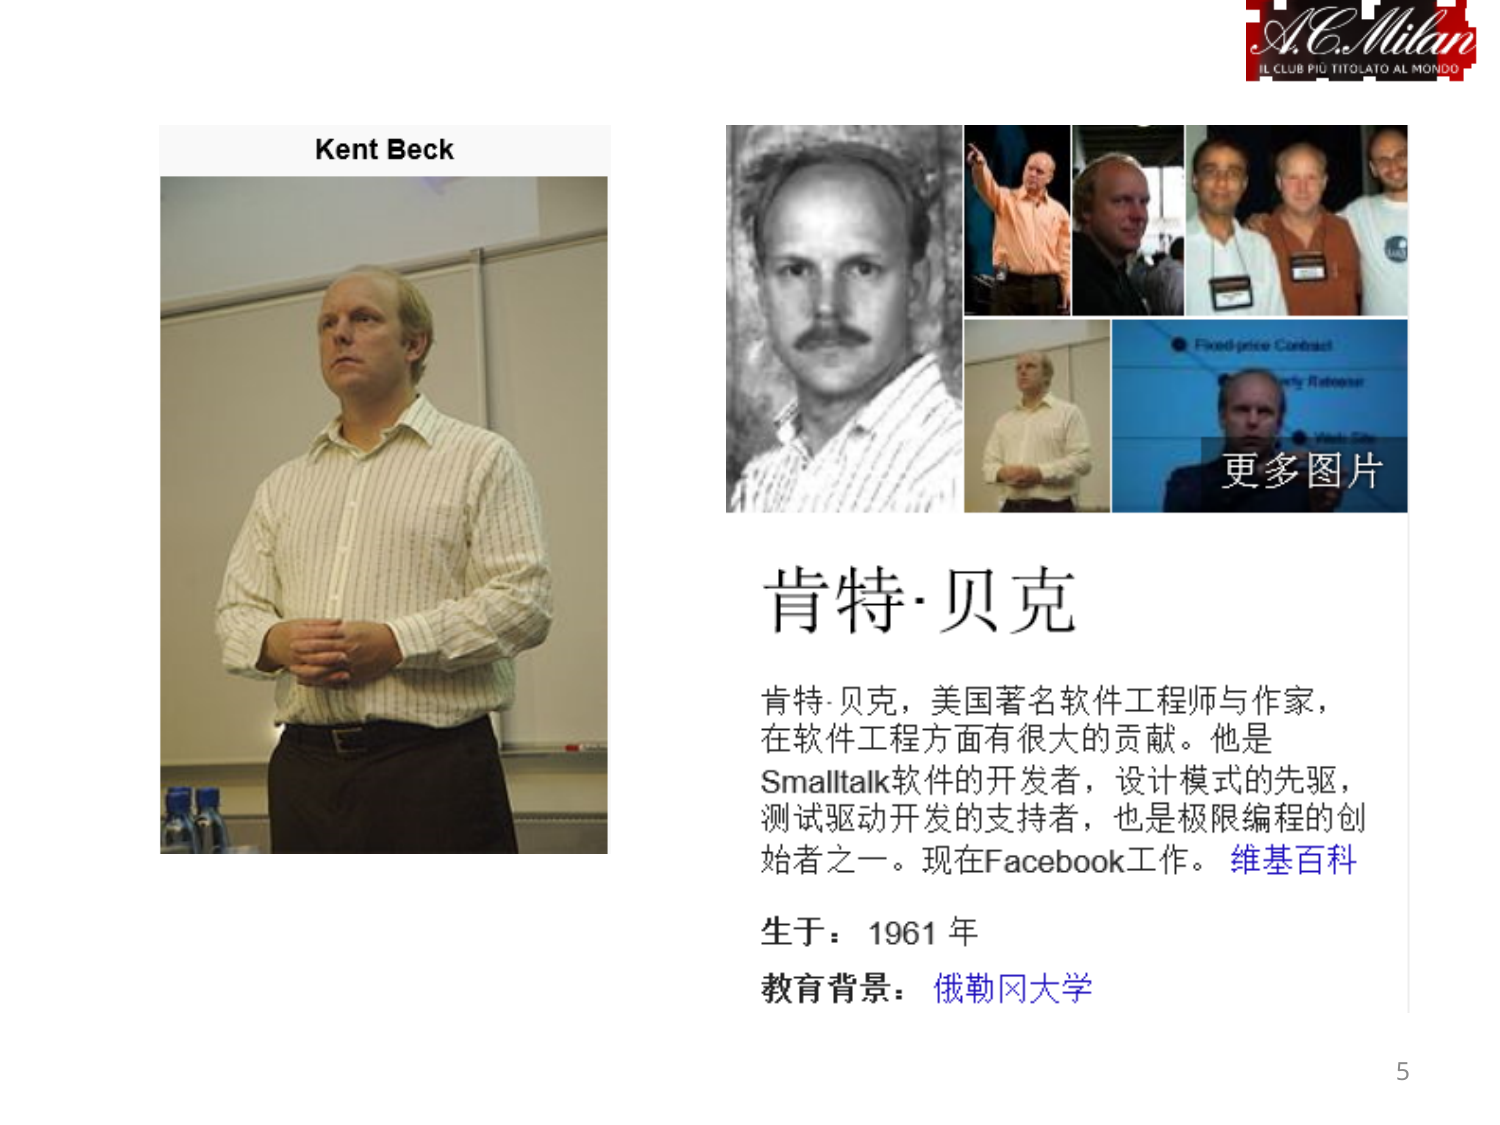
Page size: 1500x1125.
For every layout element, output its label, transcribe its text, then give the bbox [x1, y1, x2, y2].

picture [726, 125, 1444, 1014]
picture [1246, 0, 1478, 83]
picture [159, 125, 612, 854]
slide_number 5 [1074, 1042, 1425, 1103]
